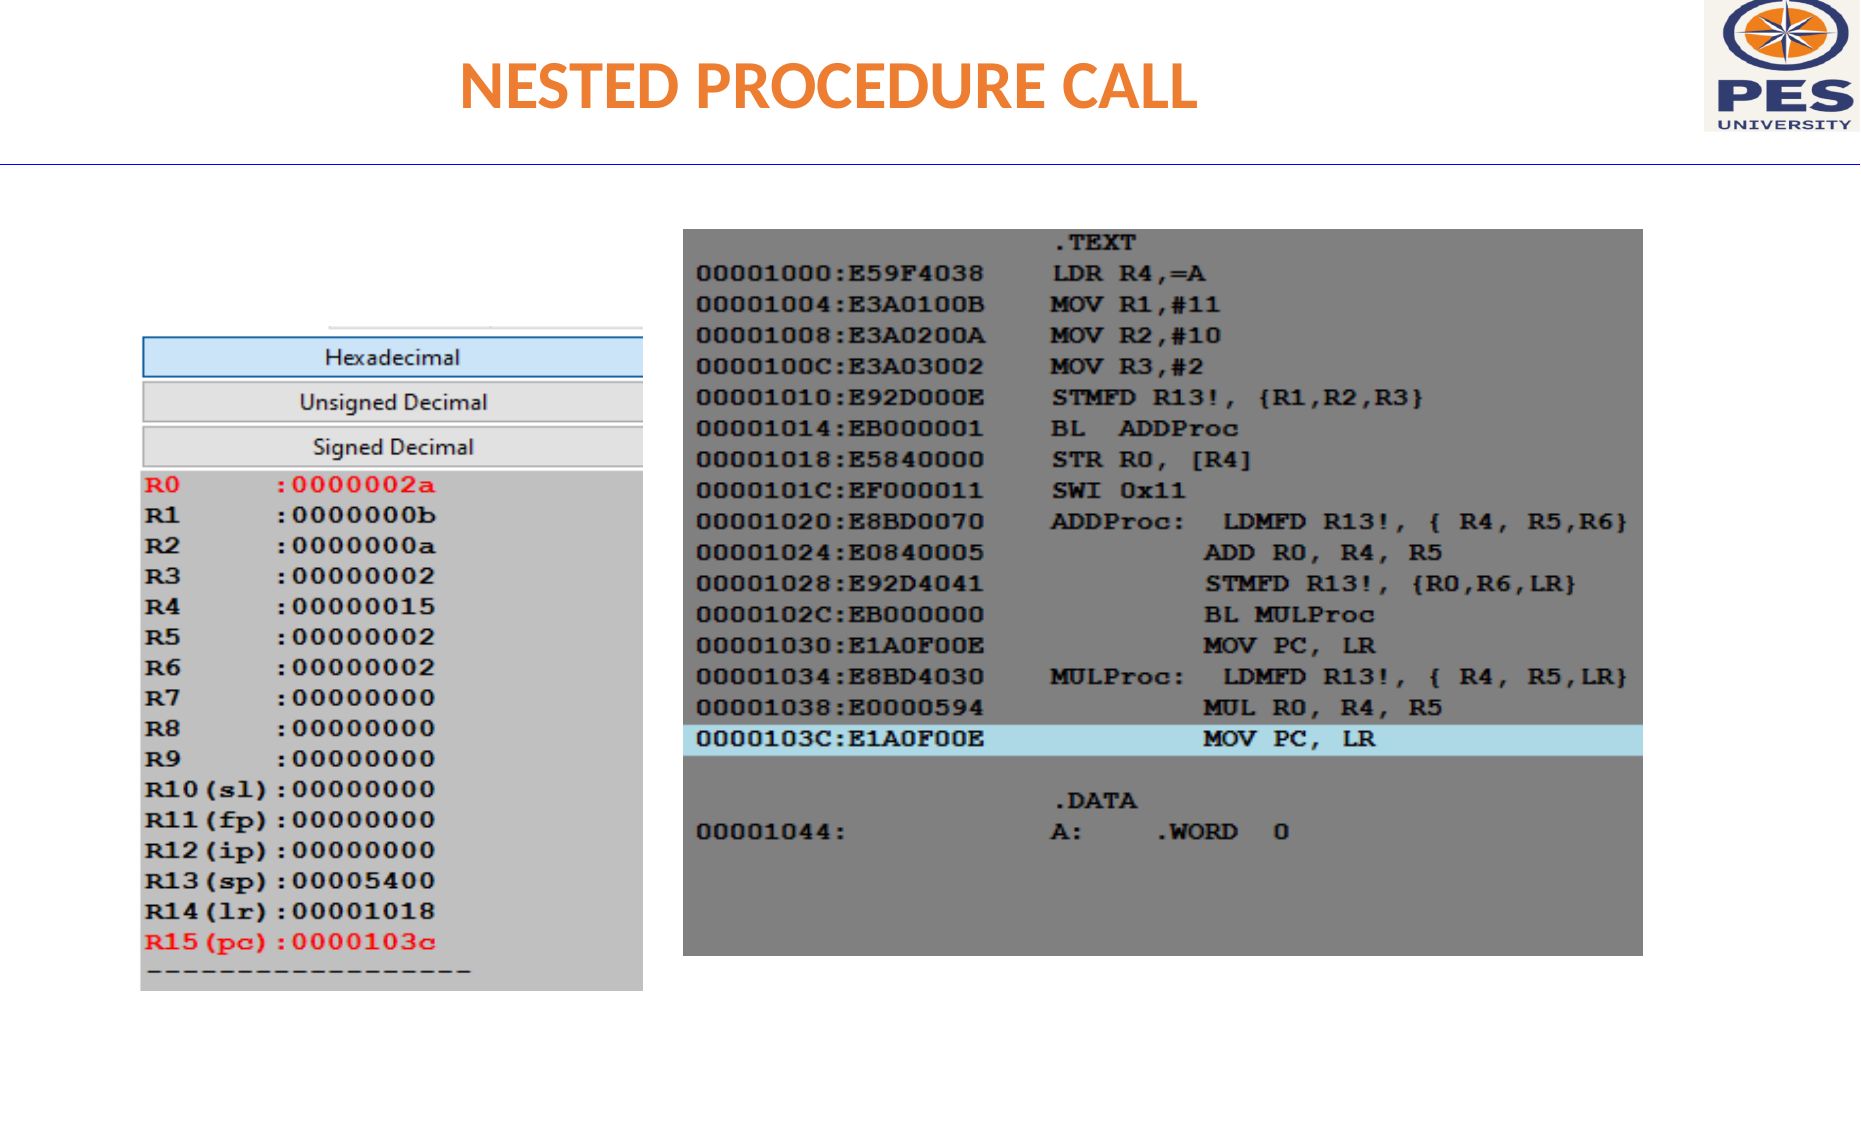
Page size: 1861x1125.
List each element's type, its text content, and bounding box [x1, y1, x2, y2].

title Nested Procedure Call [0, 31, 1619, 132]
picture [134, 326, 644, 992]
picture [683, 229, 1643, 956]
picture [1704, 0, 1861, 132]
